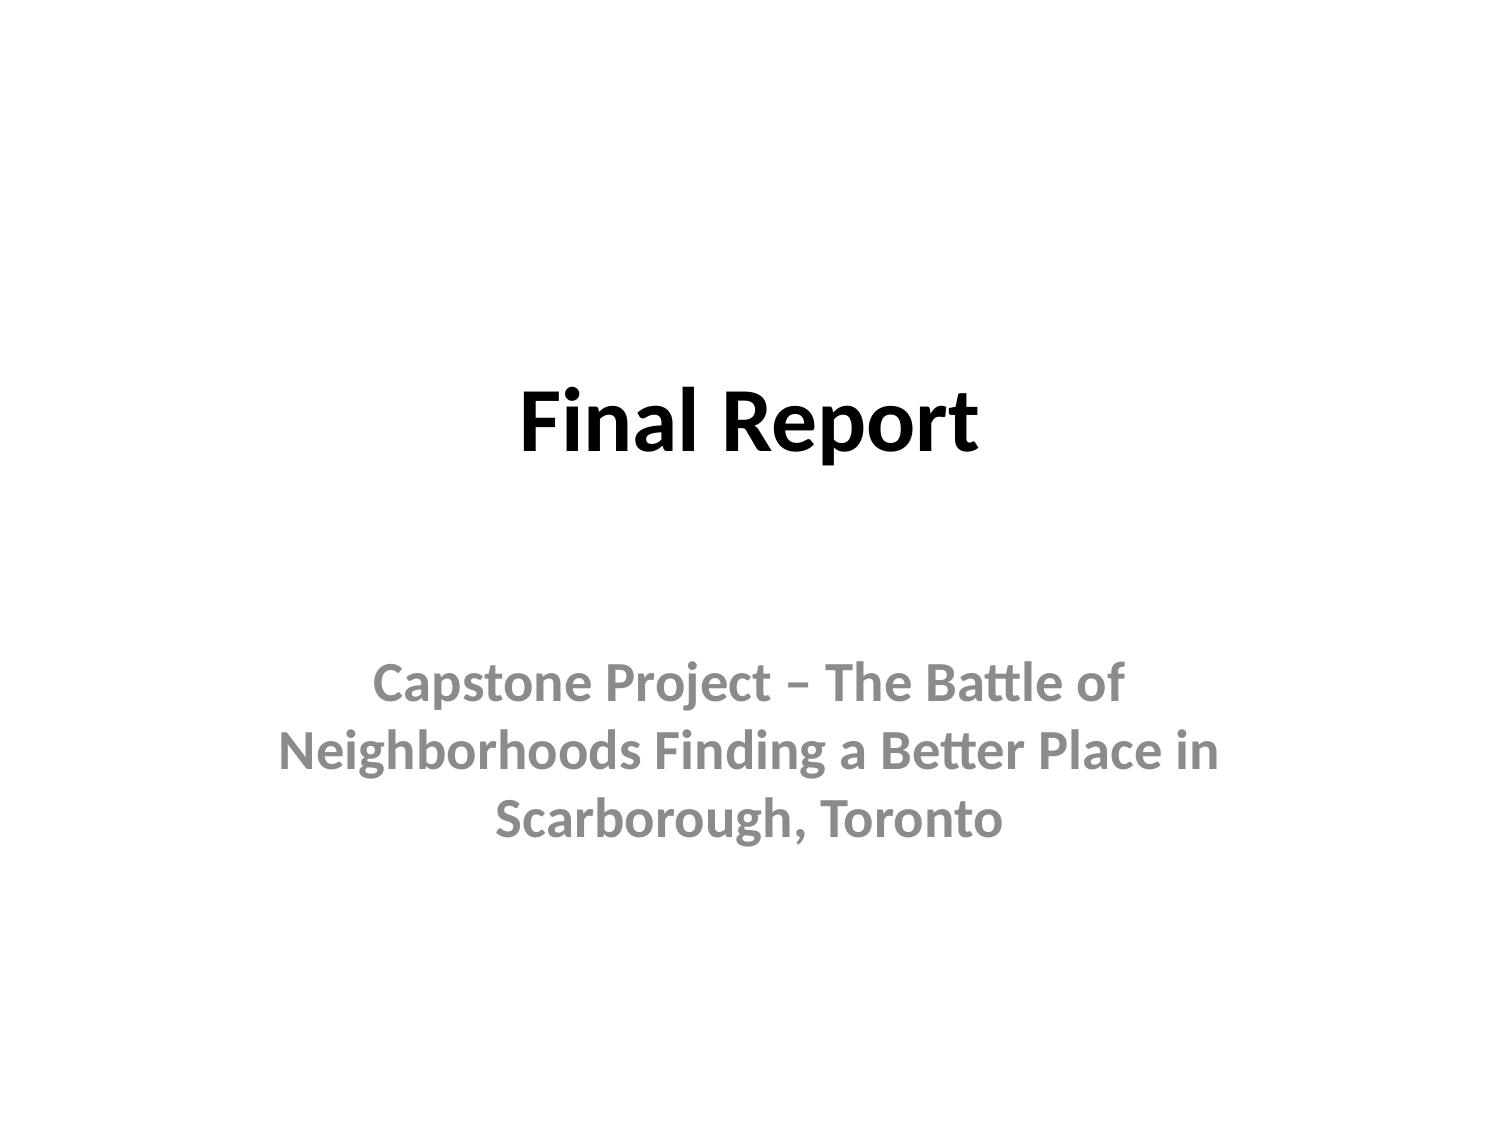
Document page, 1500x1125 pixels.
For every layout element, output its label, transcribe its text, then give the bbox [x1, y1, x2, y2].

title Final Report [112, 125, 1388, 705]
subtitle Capstone Project – The Battle of Neighborhoods Finding a Better Place in Scarborough, Toronto [225, 637, 1275, 925]
